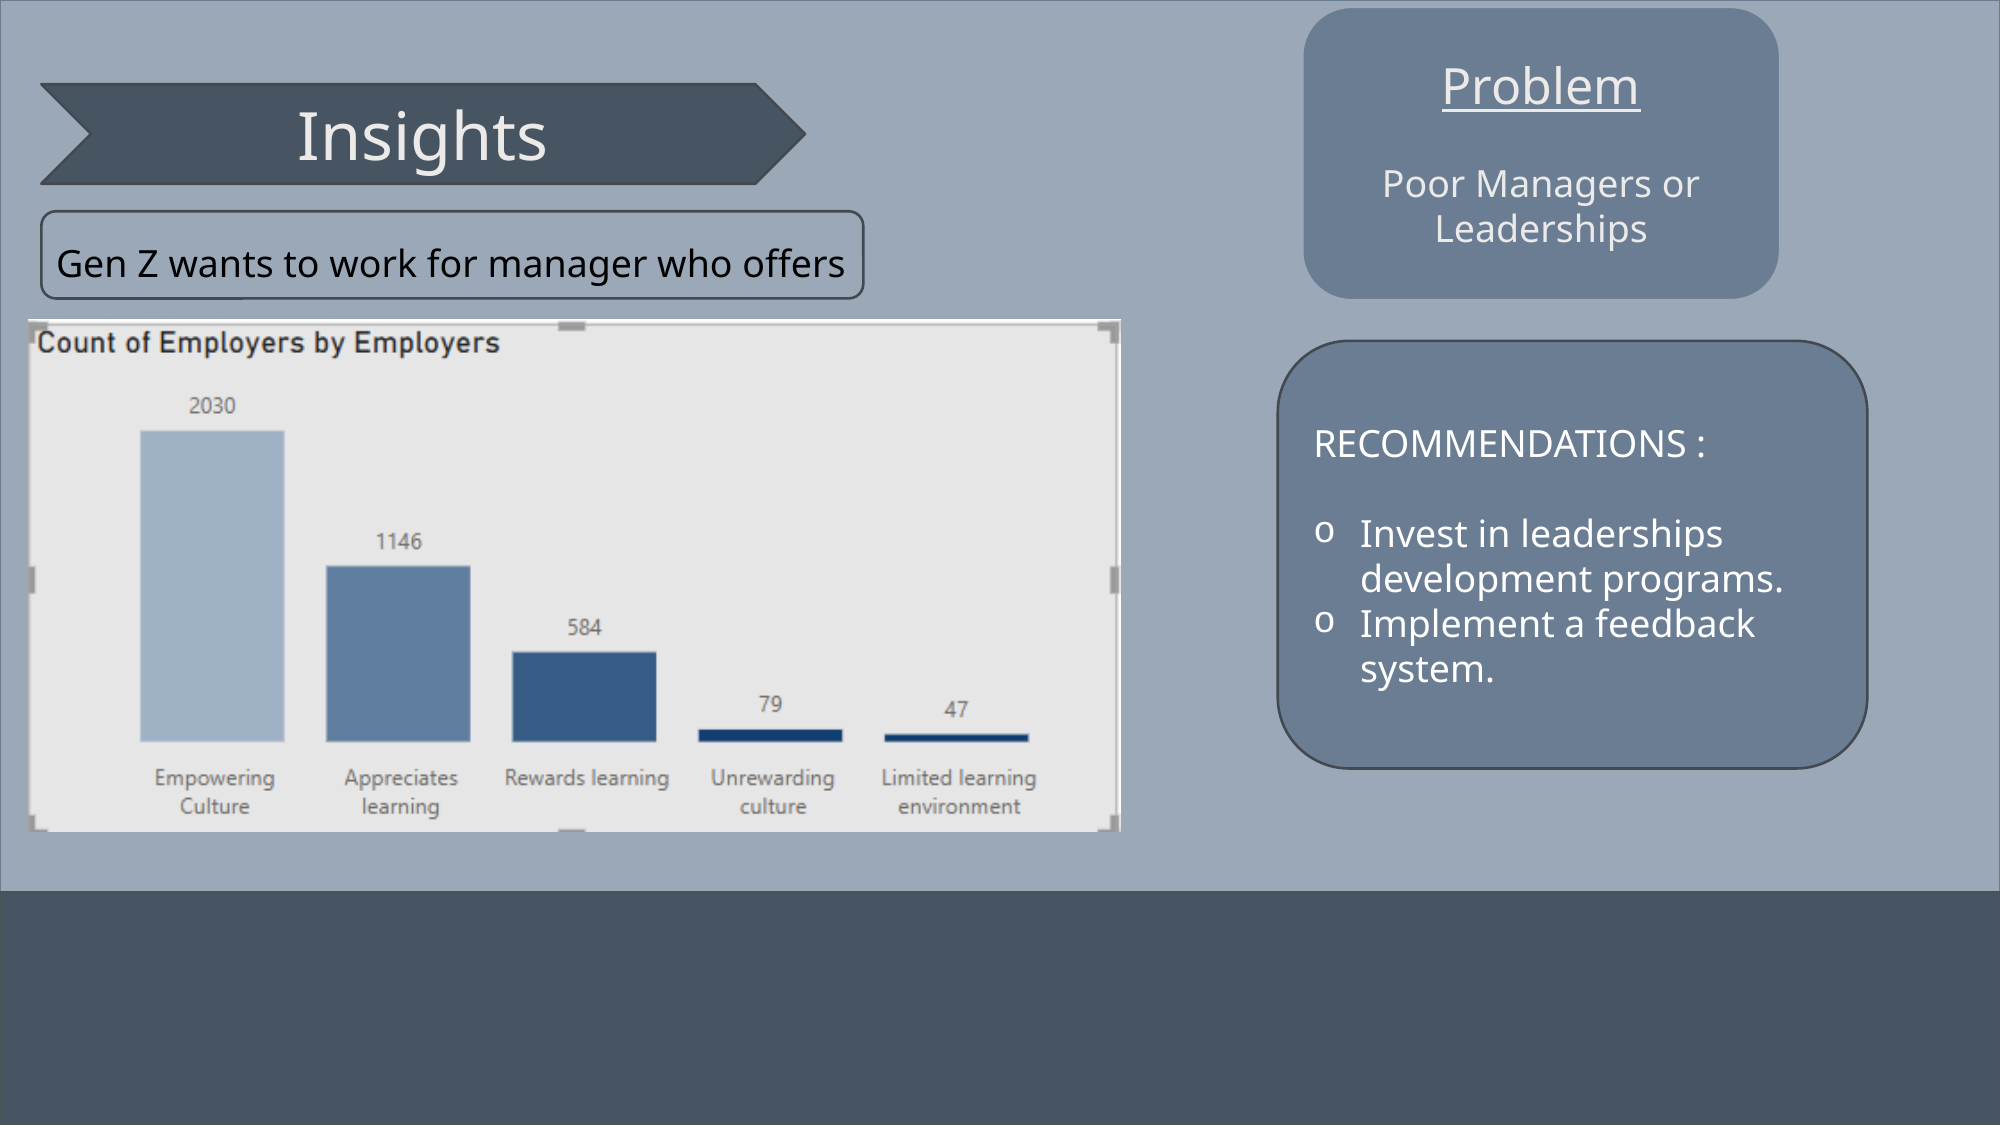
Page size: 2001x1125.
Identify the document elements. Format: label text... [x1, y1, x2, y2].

text_box [43, 293, 862, 300]
text_box Insights [40, 82, 807, 186]
text_box Gen Z wants to work for manager who offers [41, 232, 864, 293]
text_box [0, 891, 2000, 1125]
text_box [40, 209, 865, 290]
picture [28, 319, 1121, 833]
text_box [1300, 5, 1782, 302]
text_box Problem Poor Managers or Leaderships [1329, 47, 1753, 258]
text_box RECOMMENDATIONS : Invest in leaderships development programs. Implement a feedback system. [1276, 339, 1869, 770]
text_box [0, 0, 2000, 891]
